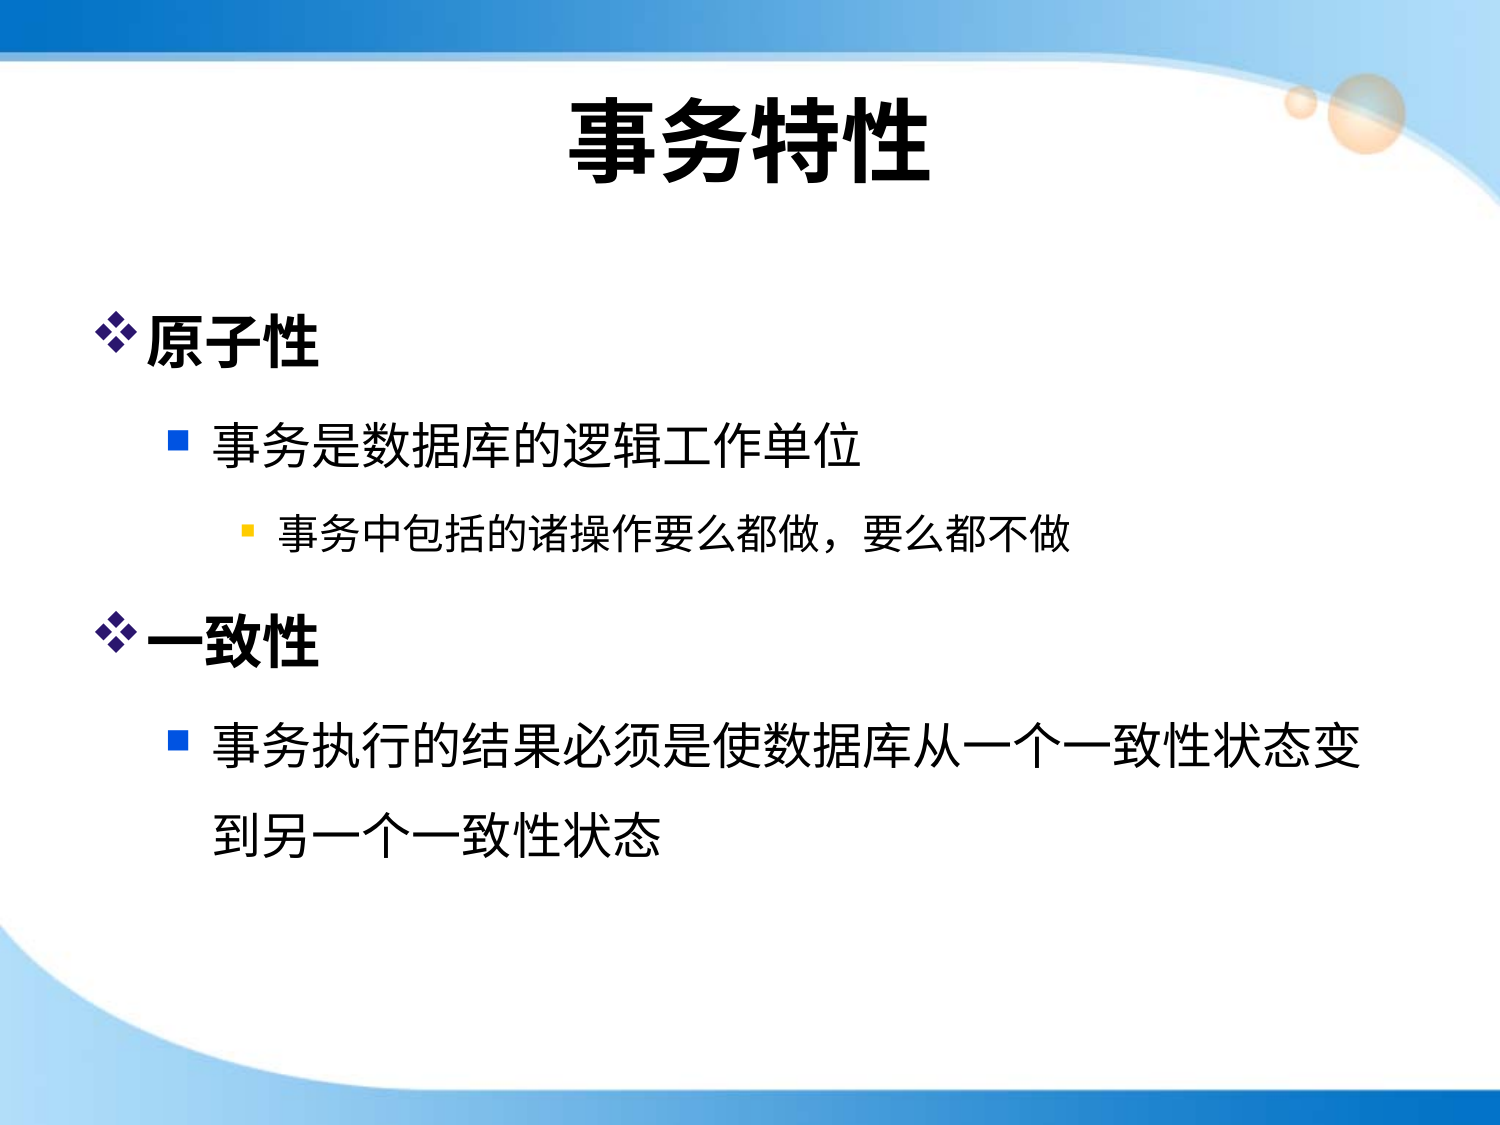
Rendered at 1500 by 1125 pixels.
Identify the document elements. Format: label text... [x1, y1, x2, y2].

list 原子性 事务是数据库的逻辑工作单位 事务中包括的诸操作要么都做，要么都不做 一致性 事务执行的结果必须是使数据库从一个一致性状态变到另一个一致性状态 [74, 262, 1426, 1006]
picture [0, 0, 1500, 1125]
title 事务特性 [75, 45, 1425, 233]
